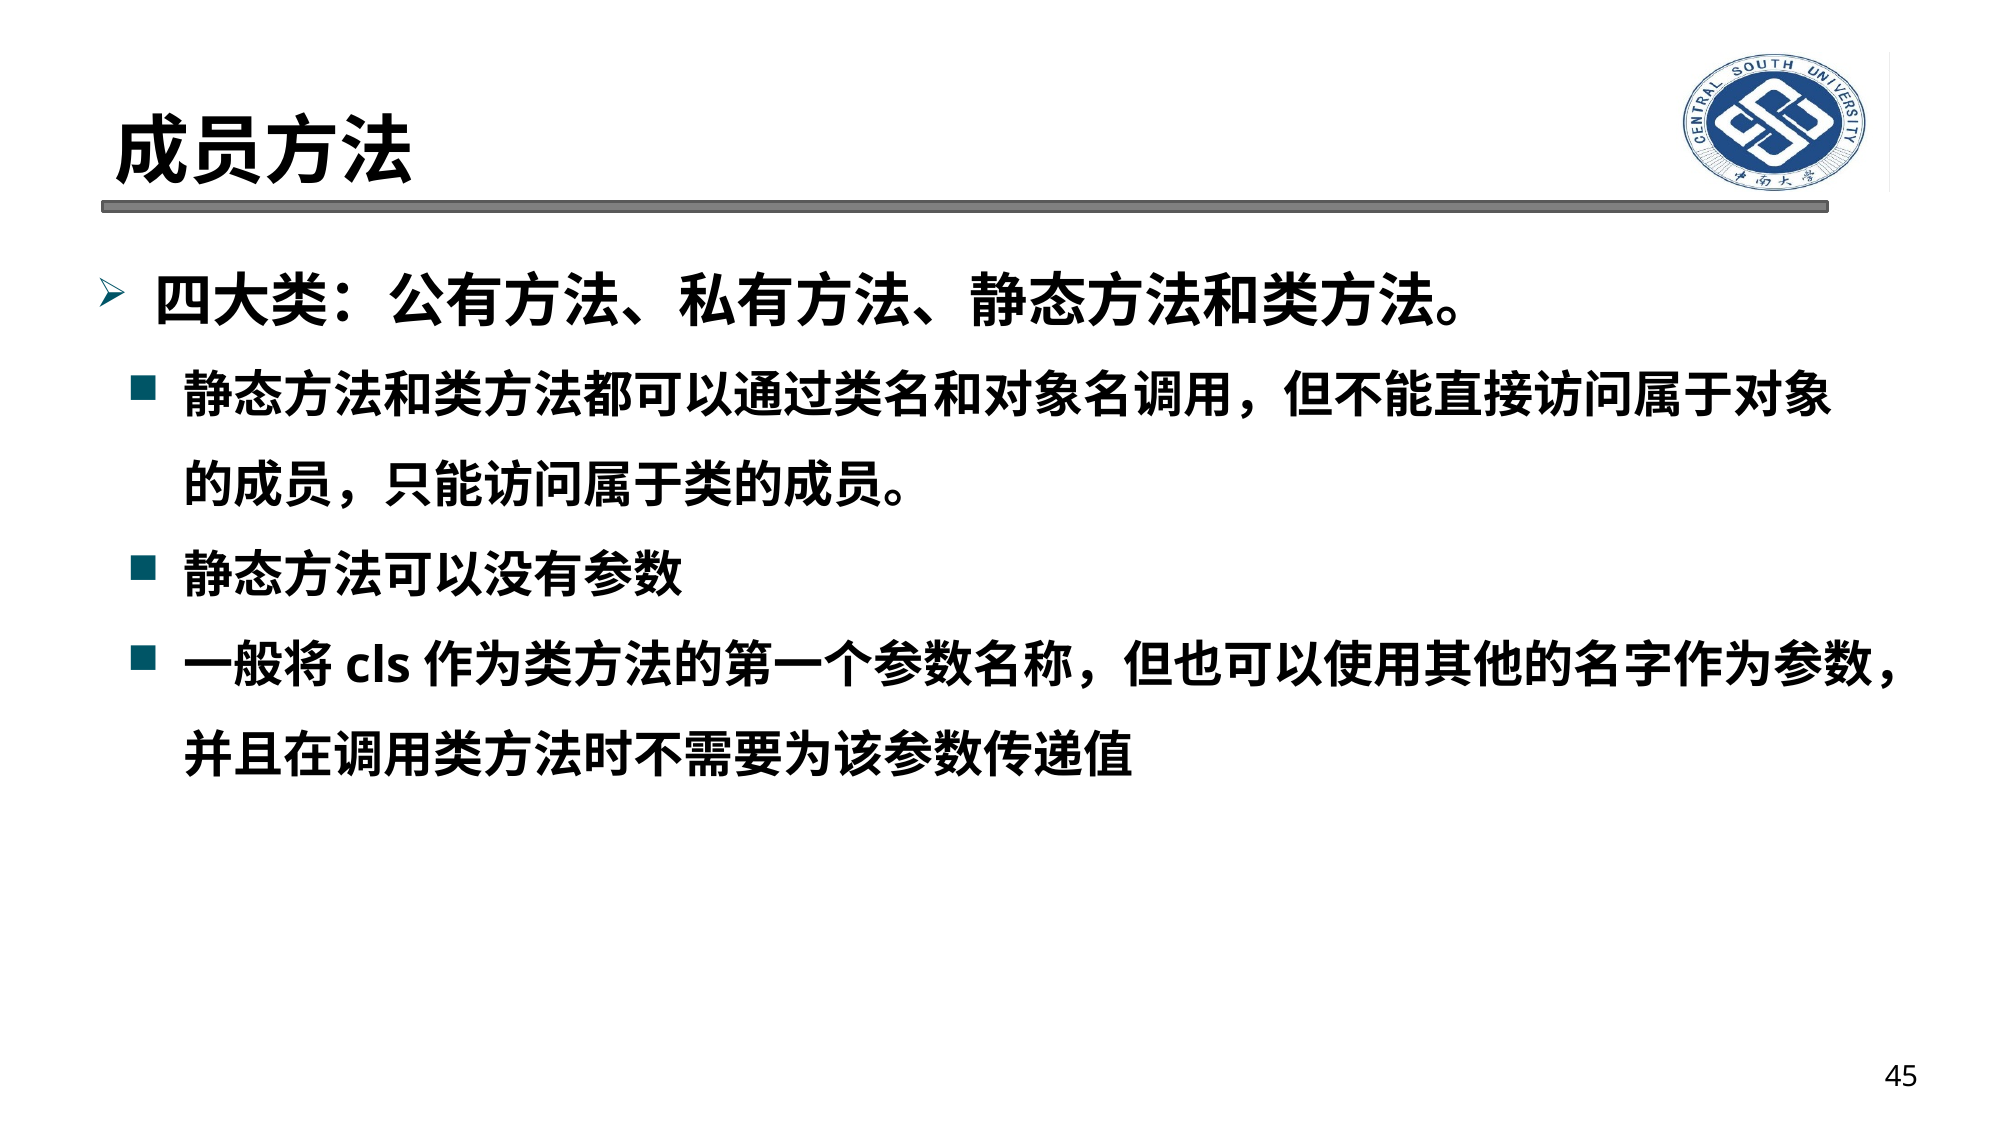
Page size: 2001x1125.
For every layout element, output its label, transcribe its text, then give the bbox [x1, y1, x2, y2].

list 四大类：公有方法、私有方法、静态方法和类方法。 静态方法和类方法都可以通过类名和对象名调用，但不能直接访问属于对象的成员，只能访问属于类的成员。 静态方法可以没有参数 一般将cls作为类方法的第一个参数名称，但也可以使用其他的名字作为参数，并且在调用类方法时不需要为该参数传递值 [81, 220, 1898, 1024]
slide_number 45 [1516, 1049, 1934, 1125]
title 成员方法 [99, 12, 1805, 200]
picture [1805, 52, 1890, 192]
